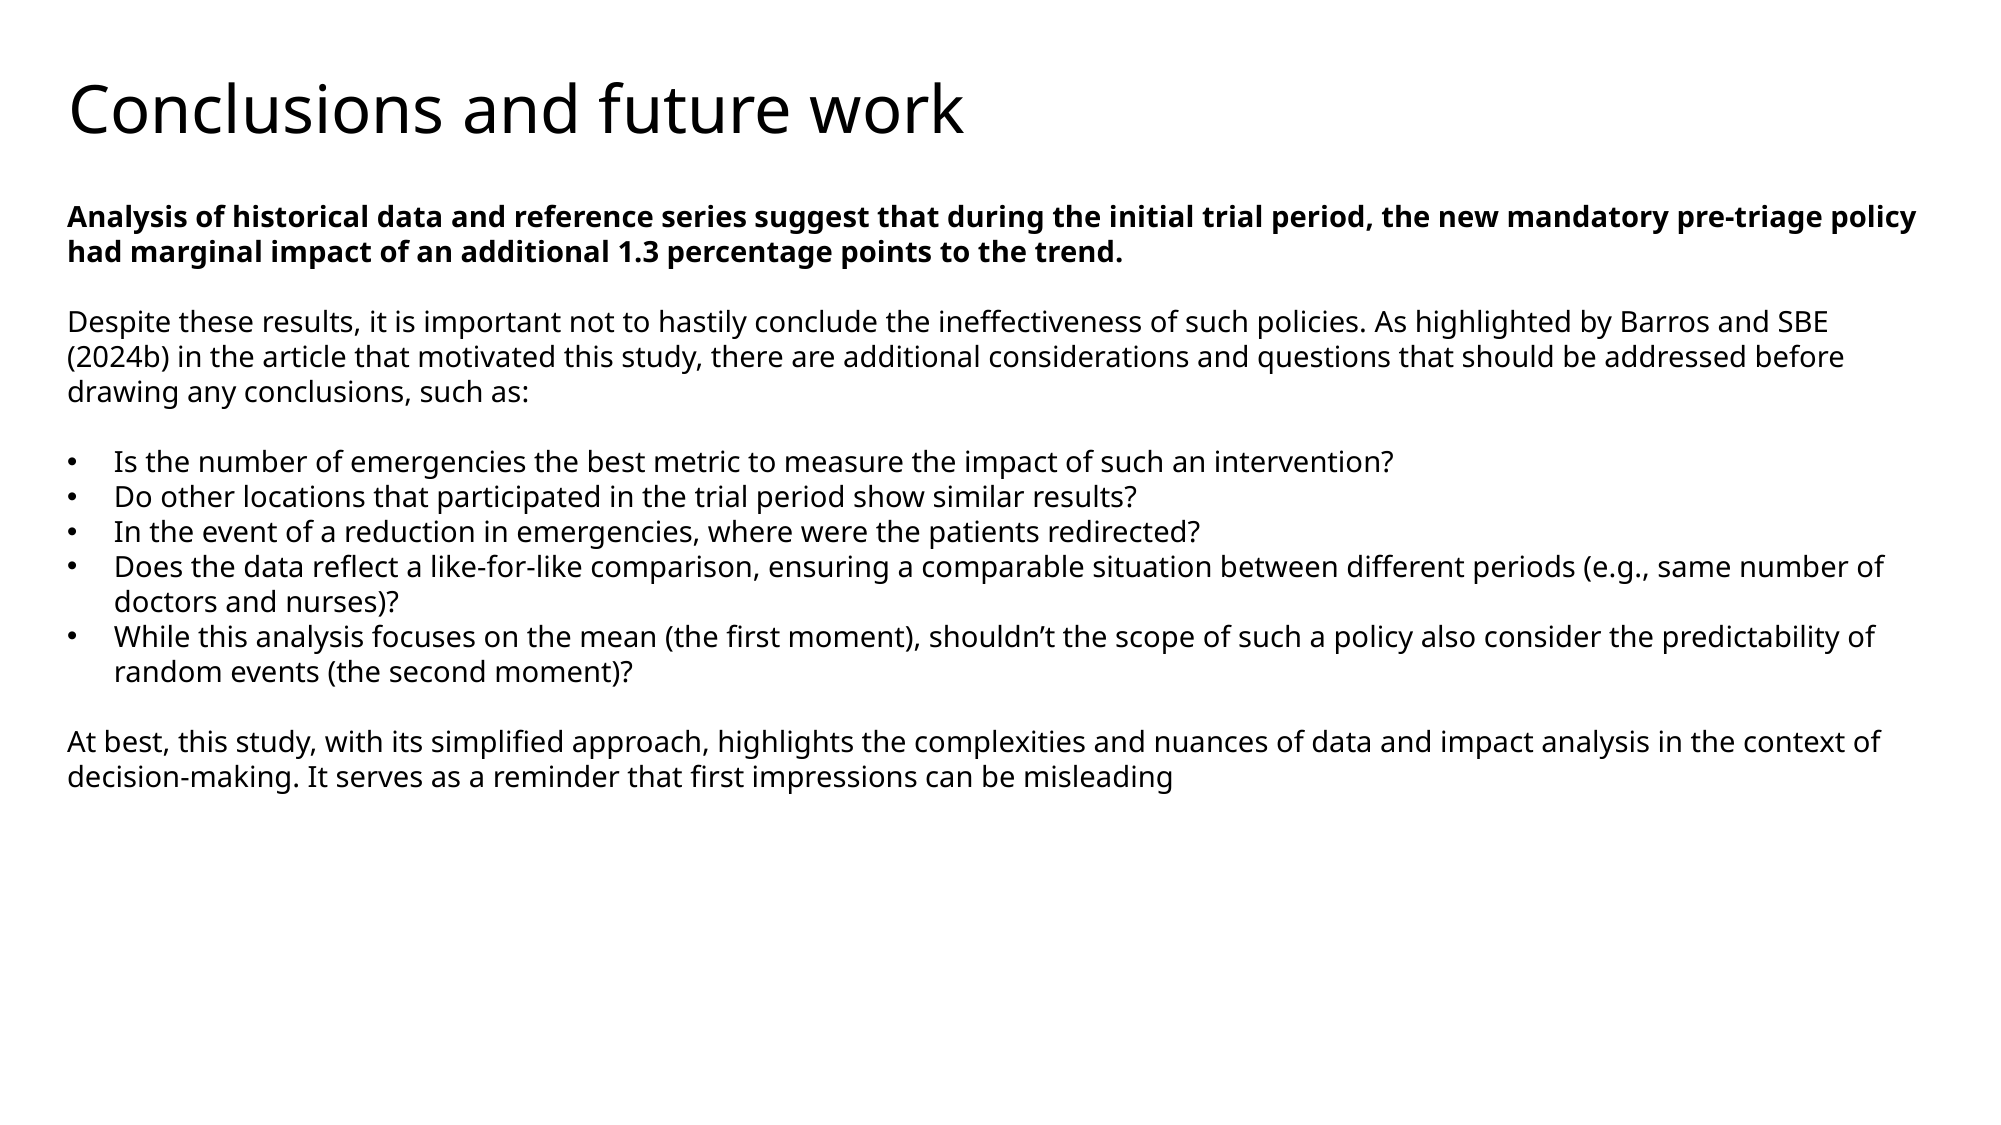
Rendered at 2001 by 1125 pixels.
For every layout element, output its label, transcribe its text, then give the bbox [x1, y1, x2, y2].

text_box Analysis of historical data and reference series suggest that during the initial trial period, the new mandatory pre-triage policy had marginal impact of an additional 1.3 percentage points to the trend. Despite these results, it is important not to hastily conclude the ineffectiveness of such policies. As highlighted by Barros and SBE (2024b) in the article that motivated this study, there are additional considerations and questions that should be addressed before drawing any conclusions, such as: Is the number of emergencies the best metric to measure the impact of such an intervention? Do other locations that participated in the trial period show similar results? In the event of a reduction in emergencies, where were the patients redirected? Does the data reflect a like-for-like comparison, ensuring a comparable situation between different periods (e.g., same number of doctors and nurses)? While this analysis focuses on the mean (the first moment), shouldn’t the scope of such a policy also consider the predictability of random events (the second moment)? At best, this study, with its simplified approach, highlights the complexities and nuances of data and impact analysis in the context of decision-making. It serves as a reminder that first impressions can be misleading [52, 191, 1948, 801]
title Conclusions and future work [53, 59, 1949, 164]
